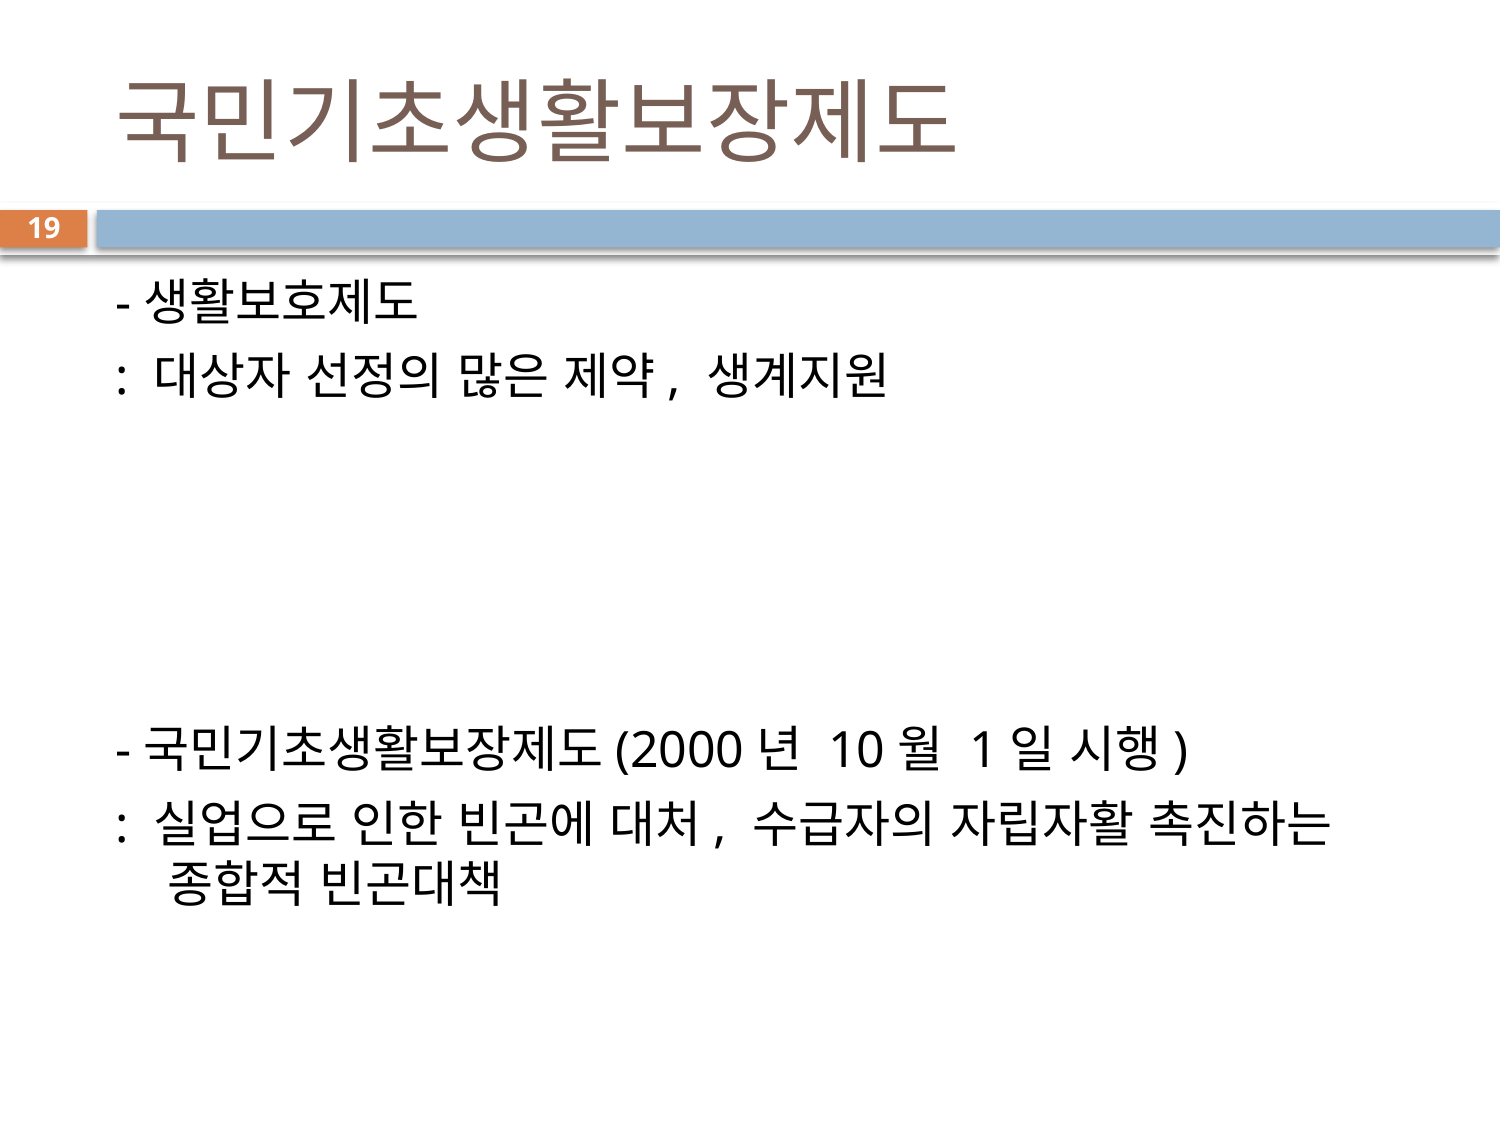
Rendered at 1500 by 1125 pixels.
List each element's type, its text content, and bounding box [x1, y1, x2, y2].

title 국민기초생활보장제도 [100, 37, 1438, 200]
slide_number 19 [0, 208, 88, 249]
list -생활보호제도 : 대상자 선정의 많은 제약, 생계지원 -국민기초생활보장제도(2000년 10월 1일 시행) : 실업으로 인한 빈곤에 대처, 수급자의 자립자활 촉진하는 종합적 빈곤대책 [100, 262, 1438, 1000]
